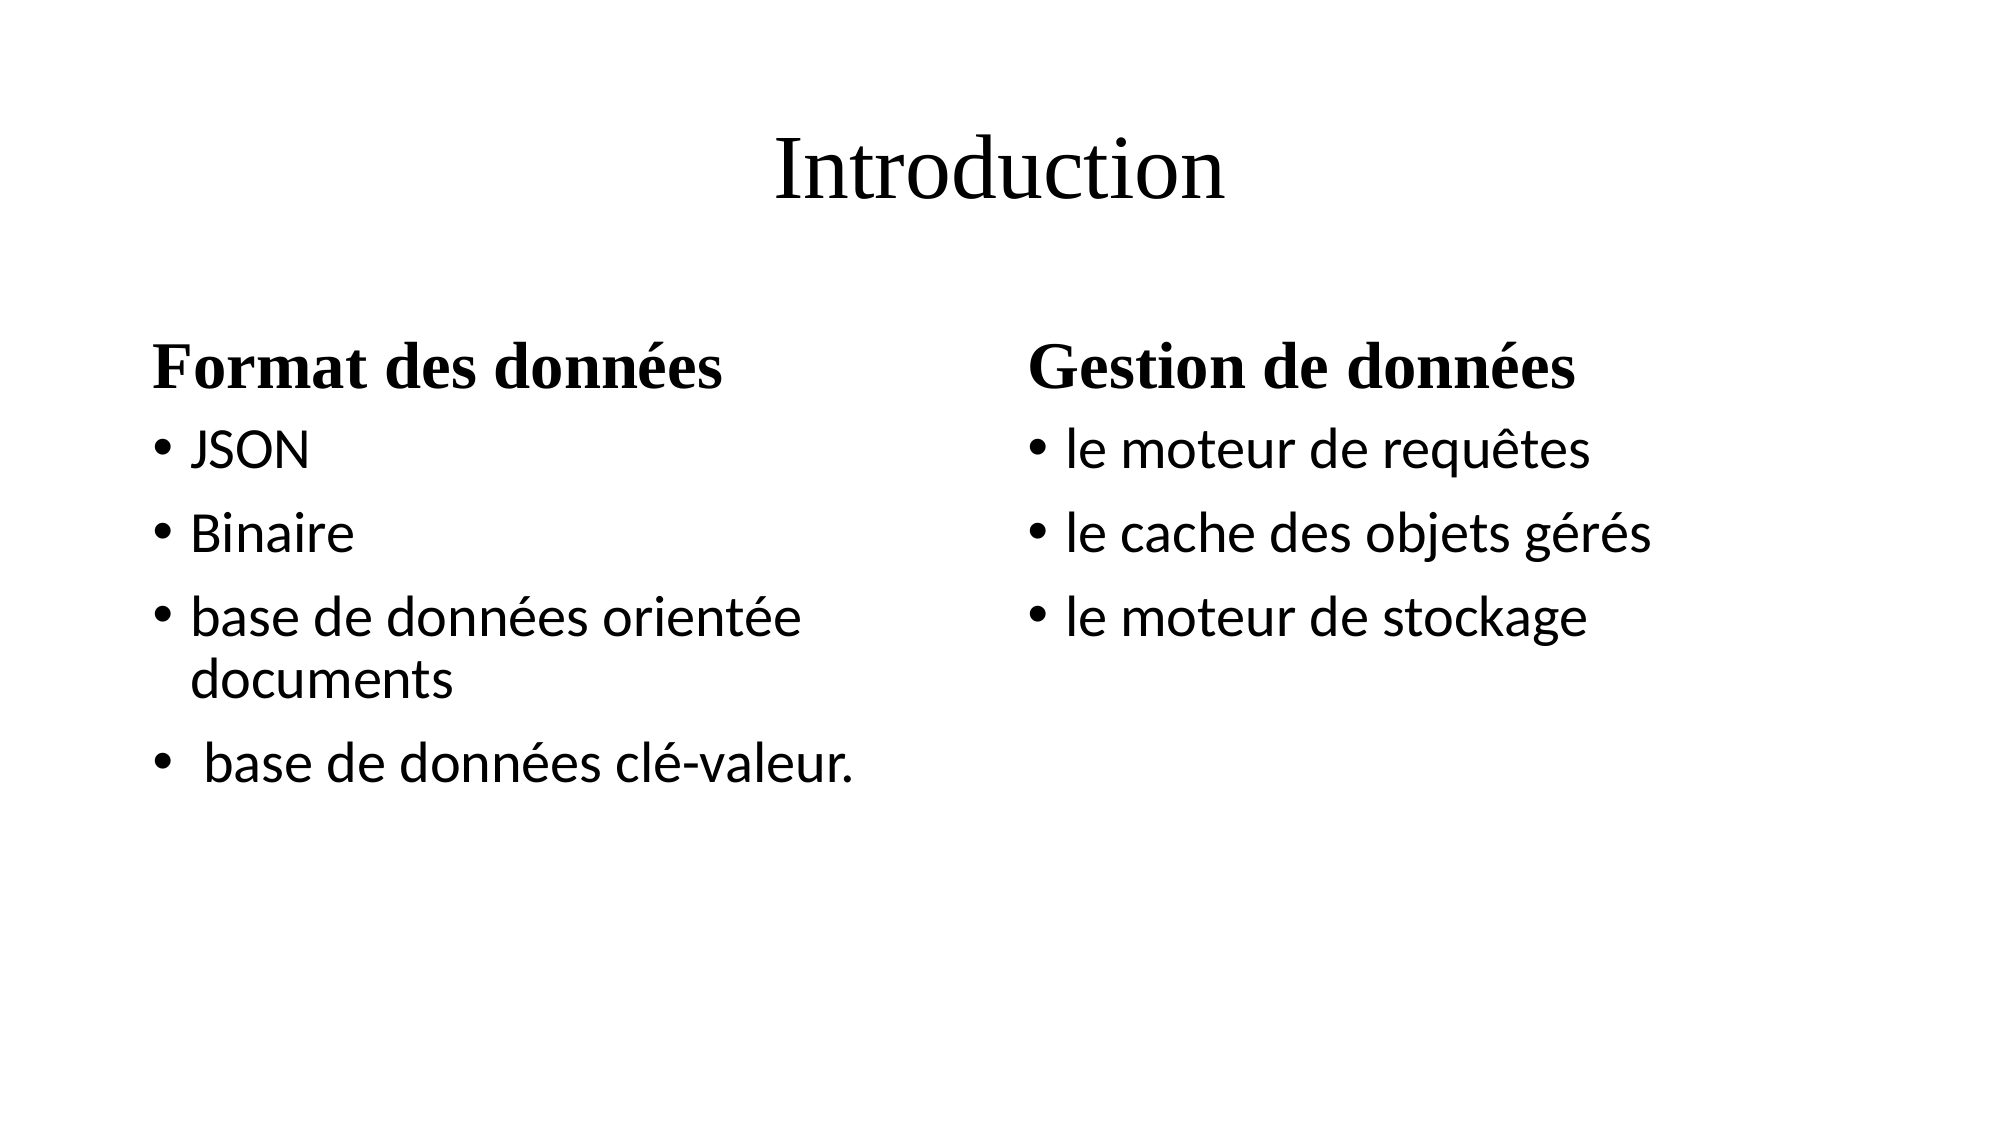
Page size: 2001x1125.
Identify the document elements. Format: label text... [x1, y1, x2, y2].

list JSON Binaire base de données orientée documents base de données clé-valeur. [137, 410, 984, 1016]
list Format des données [137, 275, 984, 410]
list le moteur de requêtes le cache des objets gérés le moteur de stockage [1012, 410, 1863, 1016]
list Gestion de données [1012, 275, 1863, 410]
title Introduction [137, 59, 1863, 278]
